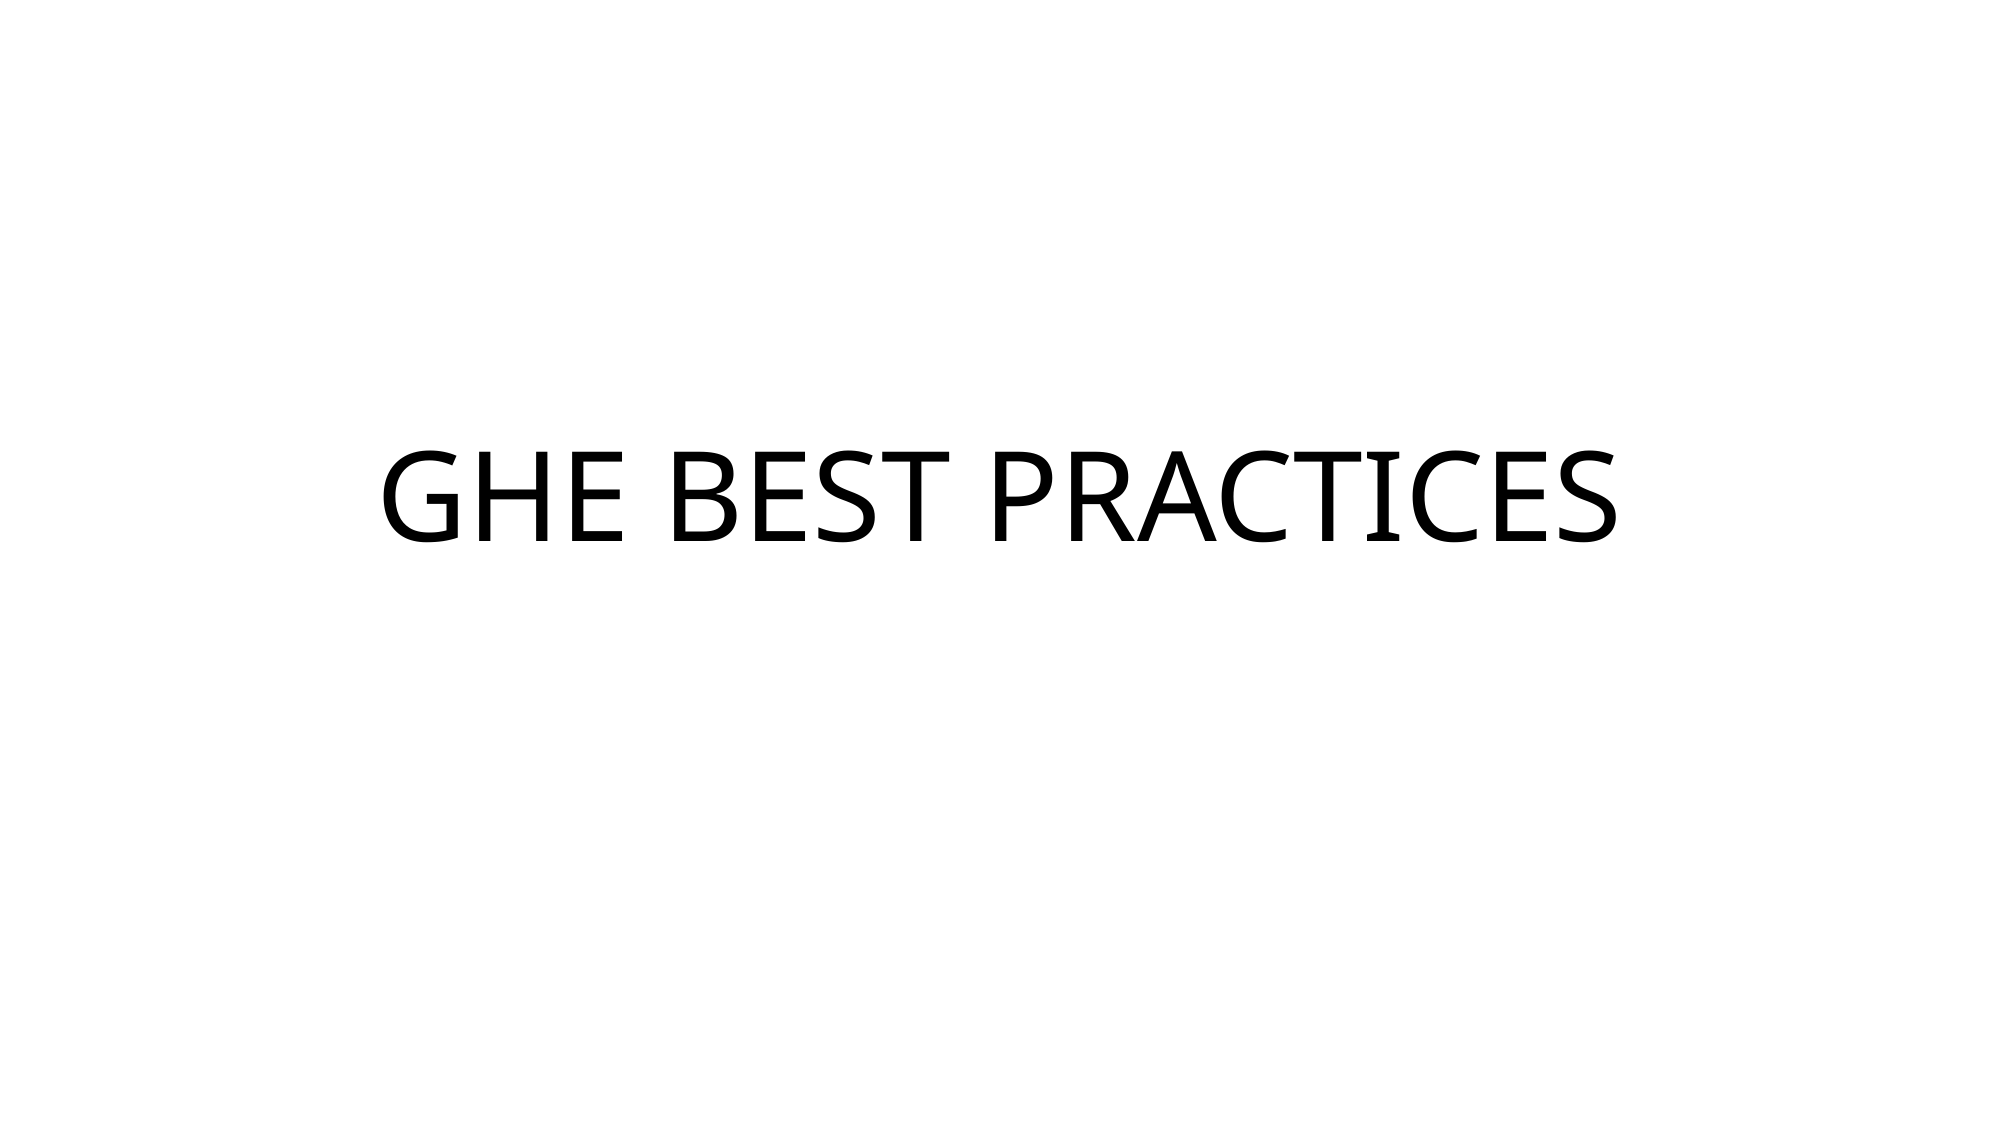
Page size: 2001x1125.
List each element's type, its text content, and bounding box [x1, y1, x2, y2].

title GHE BEST PRACTICES [249, 184, 1750, 576]
